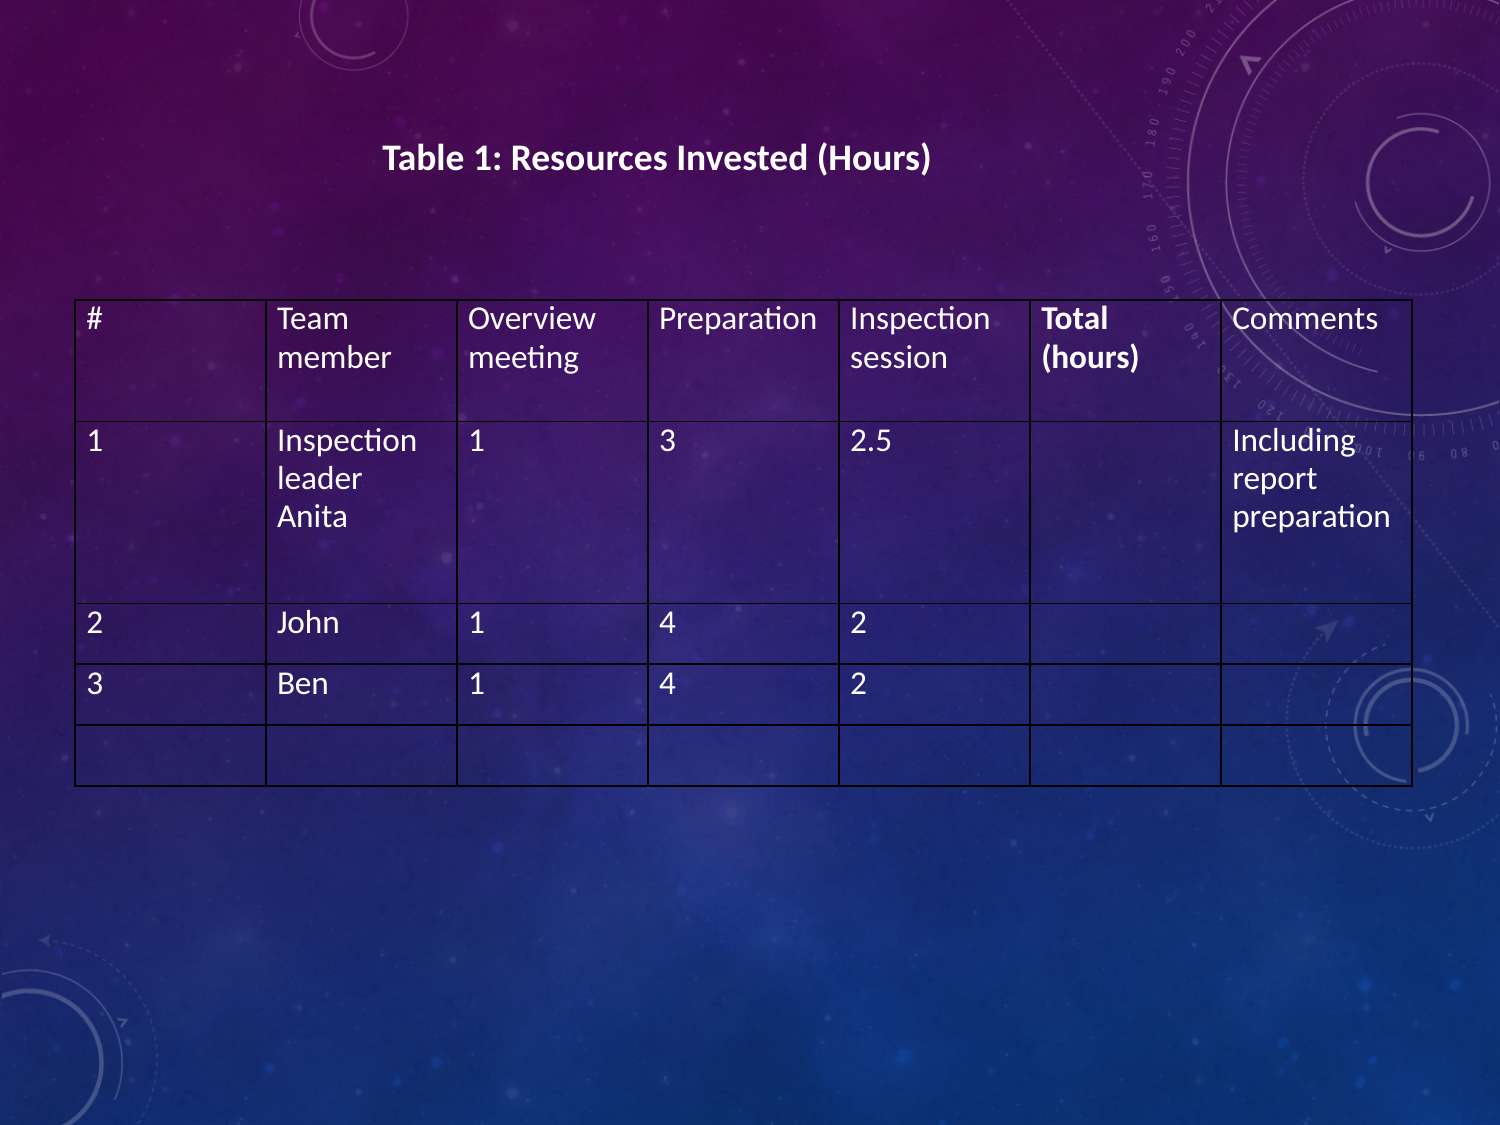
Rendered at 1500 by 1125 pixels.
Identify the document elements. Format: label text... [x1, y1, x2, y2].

table_cell Including report preparation [1222, 422, 1411, 603]
table_cell [649, 726, 838, 785]
table_cell 1 [458, 604, 647, 663]
table_cell 4 [649, 665, 838, 724]
table_cell 1 [76, 422, 265, 603]
table_cell 2 [840, 604, 1029, 663]
table_cell 2 [76, 604, 265, 663]
table_header Preparation [649, 301, 838, 421]
picture [0, 0, 1500, 1125]
table_cell [1031, 665, 1220, 724]
table_cell [1222, 604, 1411, 663]
table_cell 2 [840, 665, 1029, 724]
table_cell 3 [649, 422, 838, 603]
table_cell Ben [267, 665, 456, 724]
table_cell 4 [649, 604, 838, 663]
table_header Inspection session [840, 301, 1029, 421]
table_cell [840, 726, 1029, 785]
table_cell 1 [458, 422, 647, 603]
table_header # [76, 301, 265, 421]
table_cell 1 [458, 665, 647, 724]
table_header Total (hours) [1031, 301, 1220, 421]
table_cell 2.5 [840, 422, 1029, 603]
table_cell [458, 726, 647, 785]
table_cell [267, 726, 456, 785]
table_cell [1222, 665, 1411, 724]
table_cell [1031, 726, 1220, 785]
table_header Overview meeting [458, 301, 647, 421]
text_box Table 1: Resources Invested (Hours) [367, 125, 948, 186]
table_cell Inspection leader Anita [267, 422, 456, 603]
table_header Team member [267, 301, 456, 421]
table_cell John [267, 604, 456, 663]
table_header Comments [1222, 301, 1411, 421]
table_cell [76, 726, 265, 785]
table_cell 3 [76, 665, 265, 724]
table_cell [1222, 726, 1411, 785]
table_cell [1031, 422, 1220, 603]
table_cell [1031, 604, 1220, 663]
